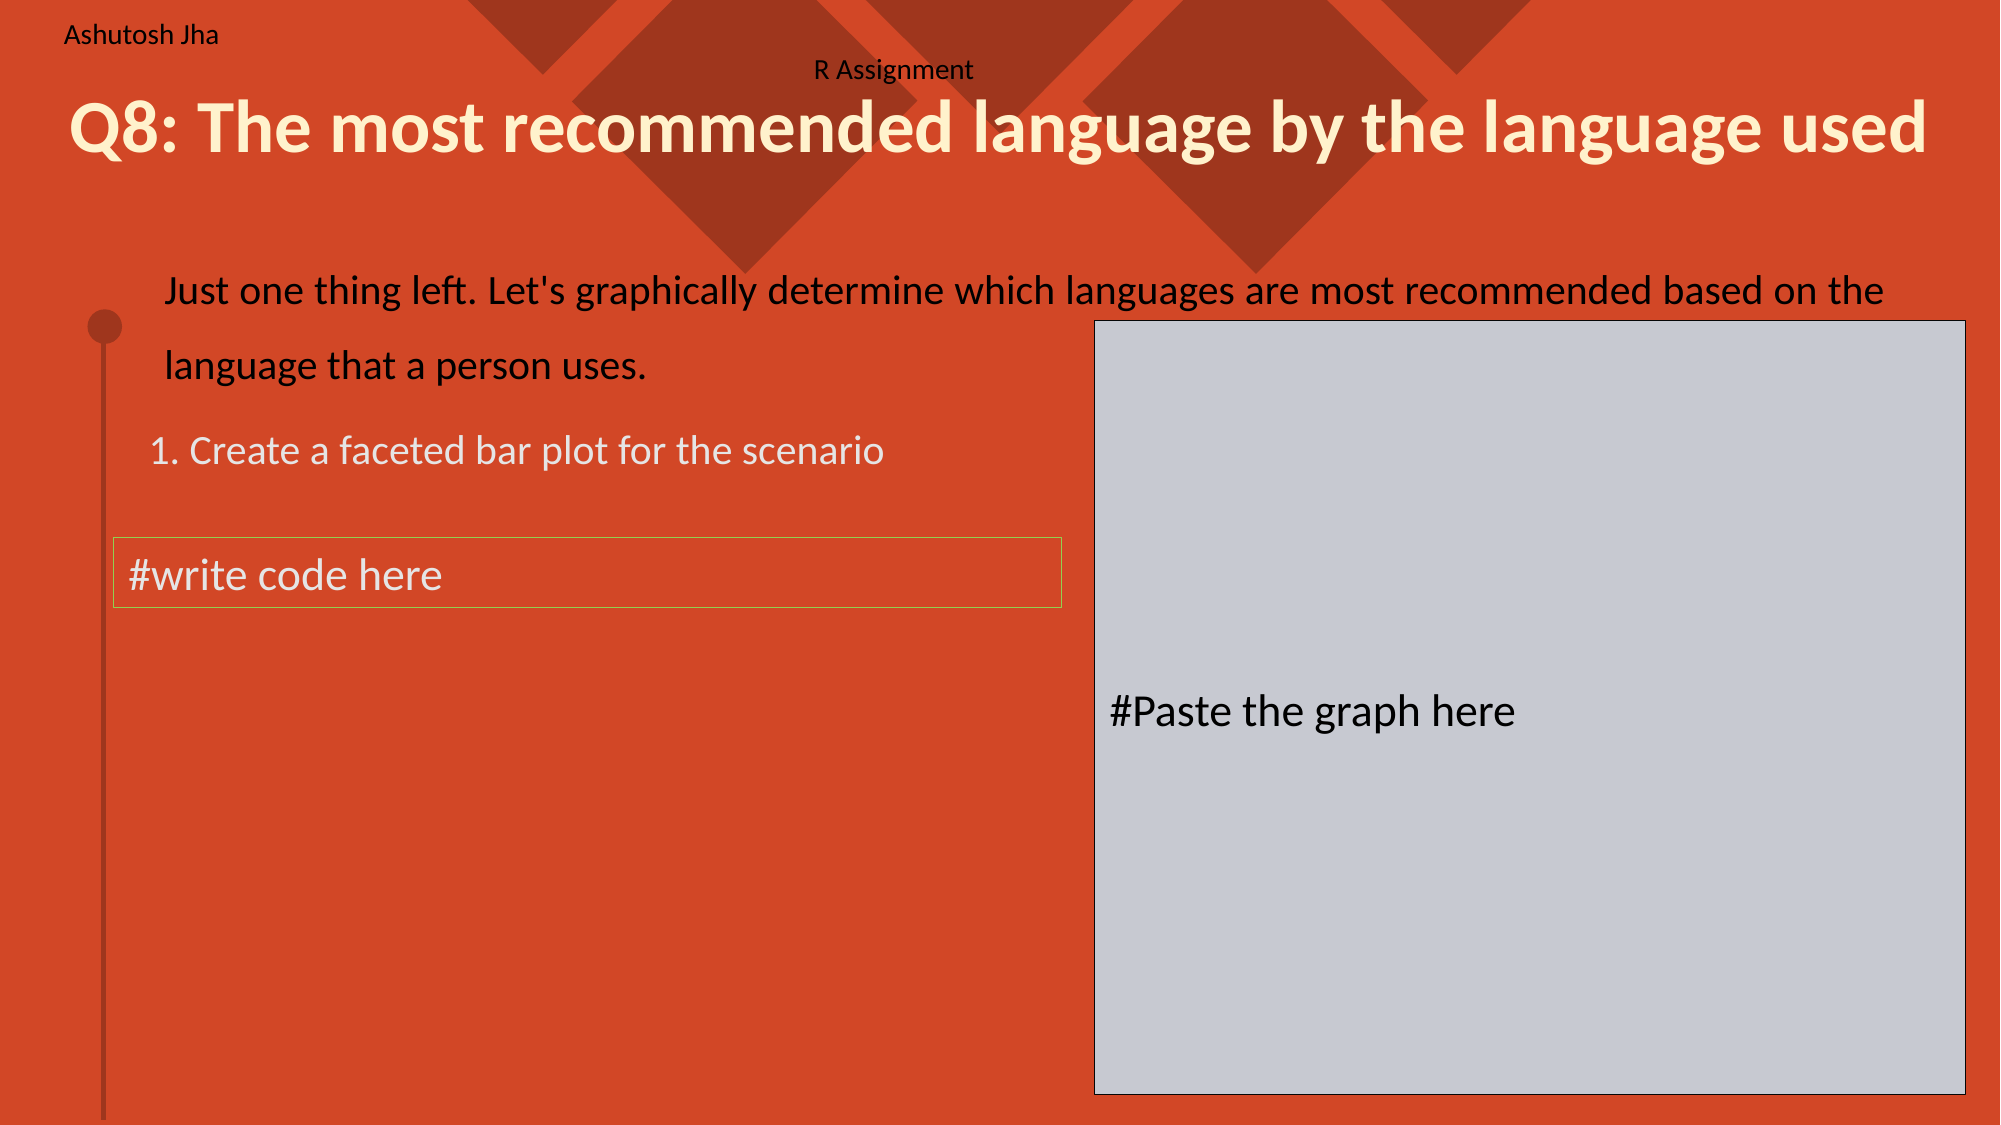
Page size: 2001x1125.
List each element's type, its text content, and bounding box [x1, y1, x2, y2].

text_box 1. Create a faceted bar plot for the scenario [133, 415, 925, 481]
text_box Just one thing left. Let's graphically determine which languages are most recommended based on the language that a person uses. [149, 229, 1901, 395]
text_box Q8: The most recommended language by the language used [34, 59, 1966, 198]
text_box Ashutosh Jha R Assignment [48, 0, 1845, 70]
text_box #write code here [113, 537, 1062, 608]
text_box #Paste the graph here [1094, 320, 1966, 1095]
